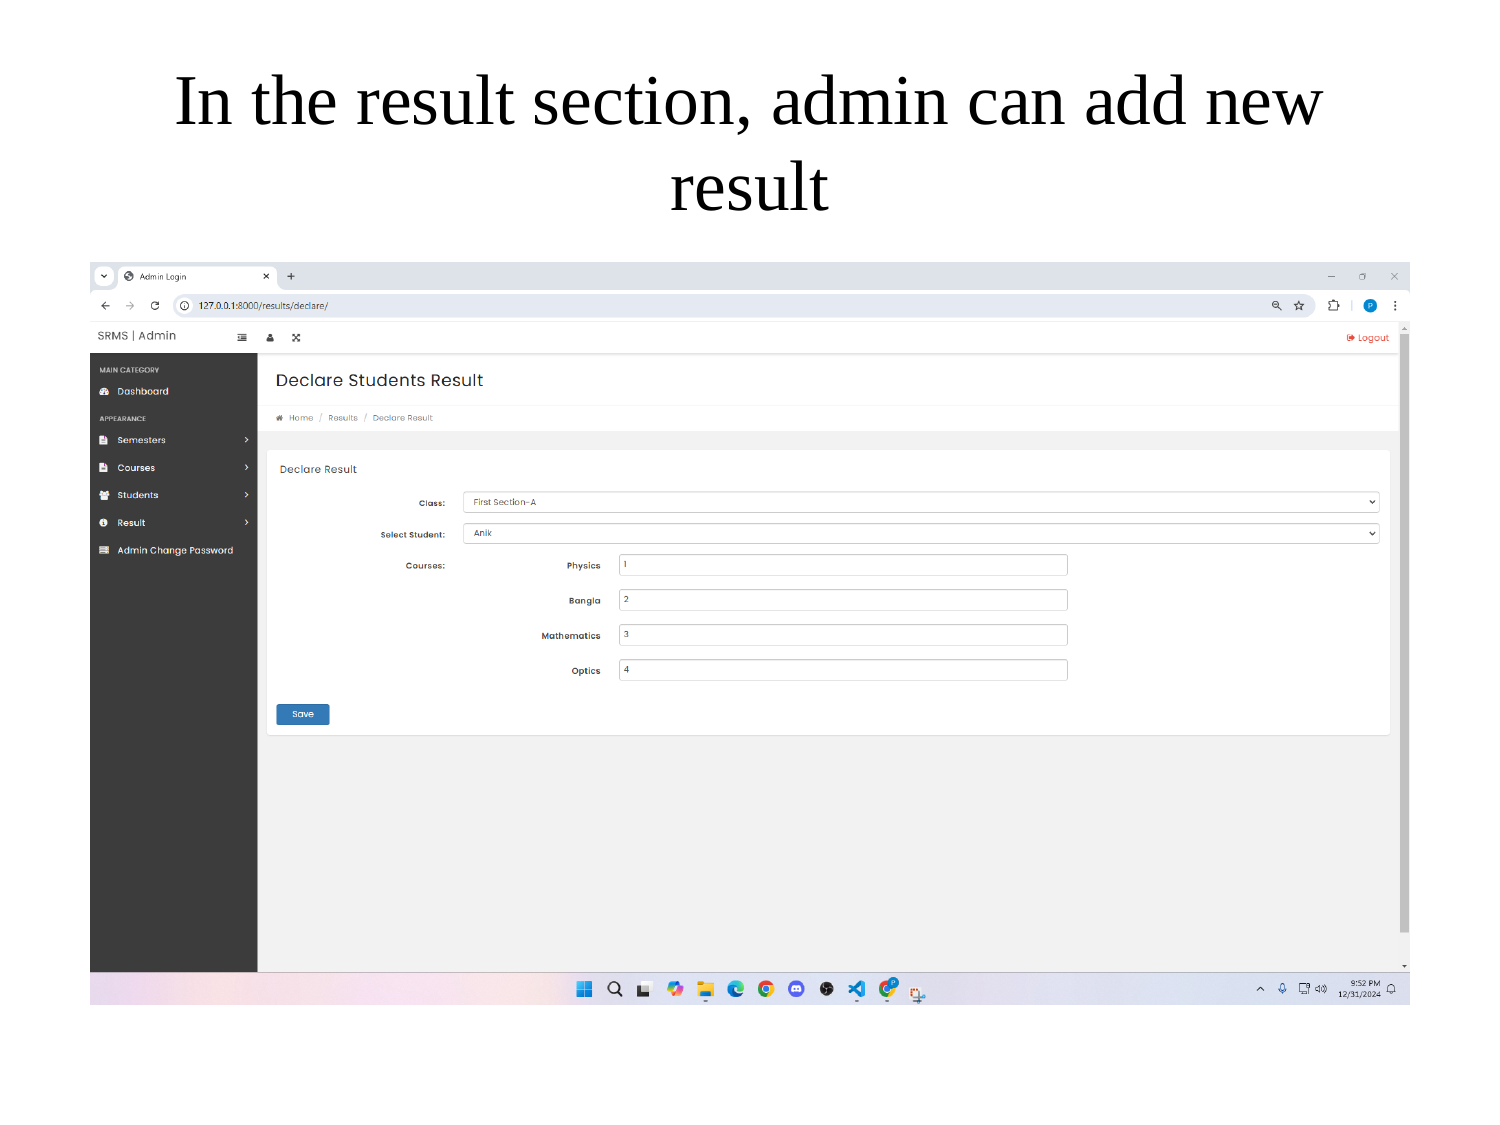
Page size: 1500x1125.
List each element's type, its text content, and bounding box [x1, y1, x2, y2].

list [89, 262, 1411, 1006]
title In the result section, admin can add new result [75, 45, 1425, 233]
